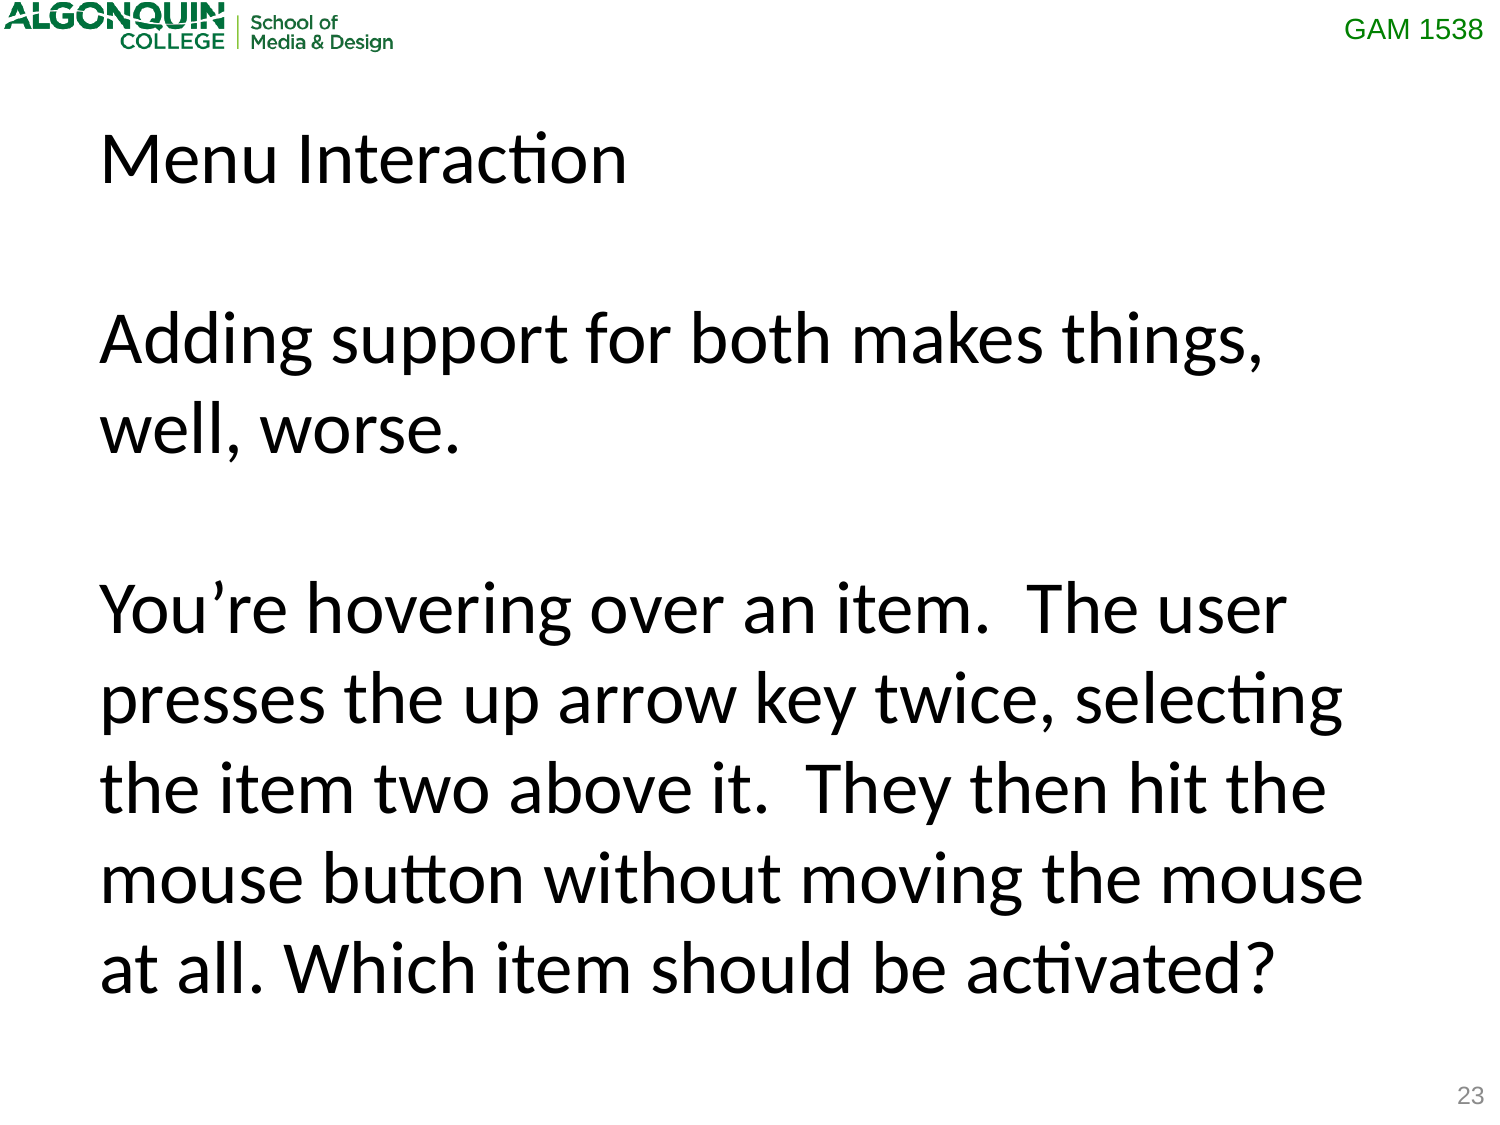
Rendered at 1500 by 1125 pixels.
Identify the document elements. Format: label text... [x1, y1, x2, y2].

picture [0, 0, 399, 54]
slide_number 23 [1149, 1065, 1500, 1125]
text_box Menu Interaction Adding support for both makes things, well, worse. You’re hovering over an item. The user presses the up arrow key twice, selecting the item two above it. They then hit the mouse button without moving the mouse at all. Which item should be activated? [84, 101, 1416, 1017]
